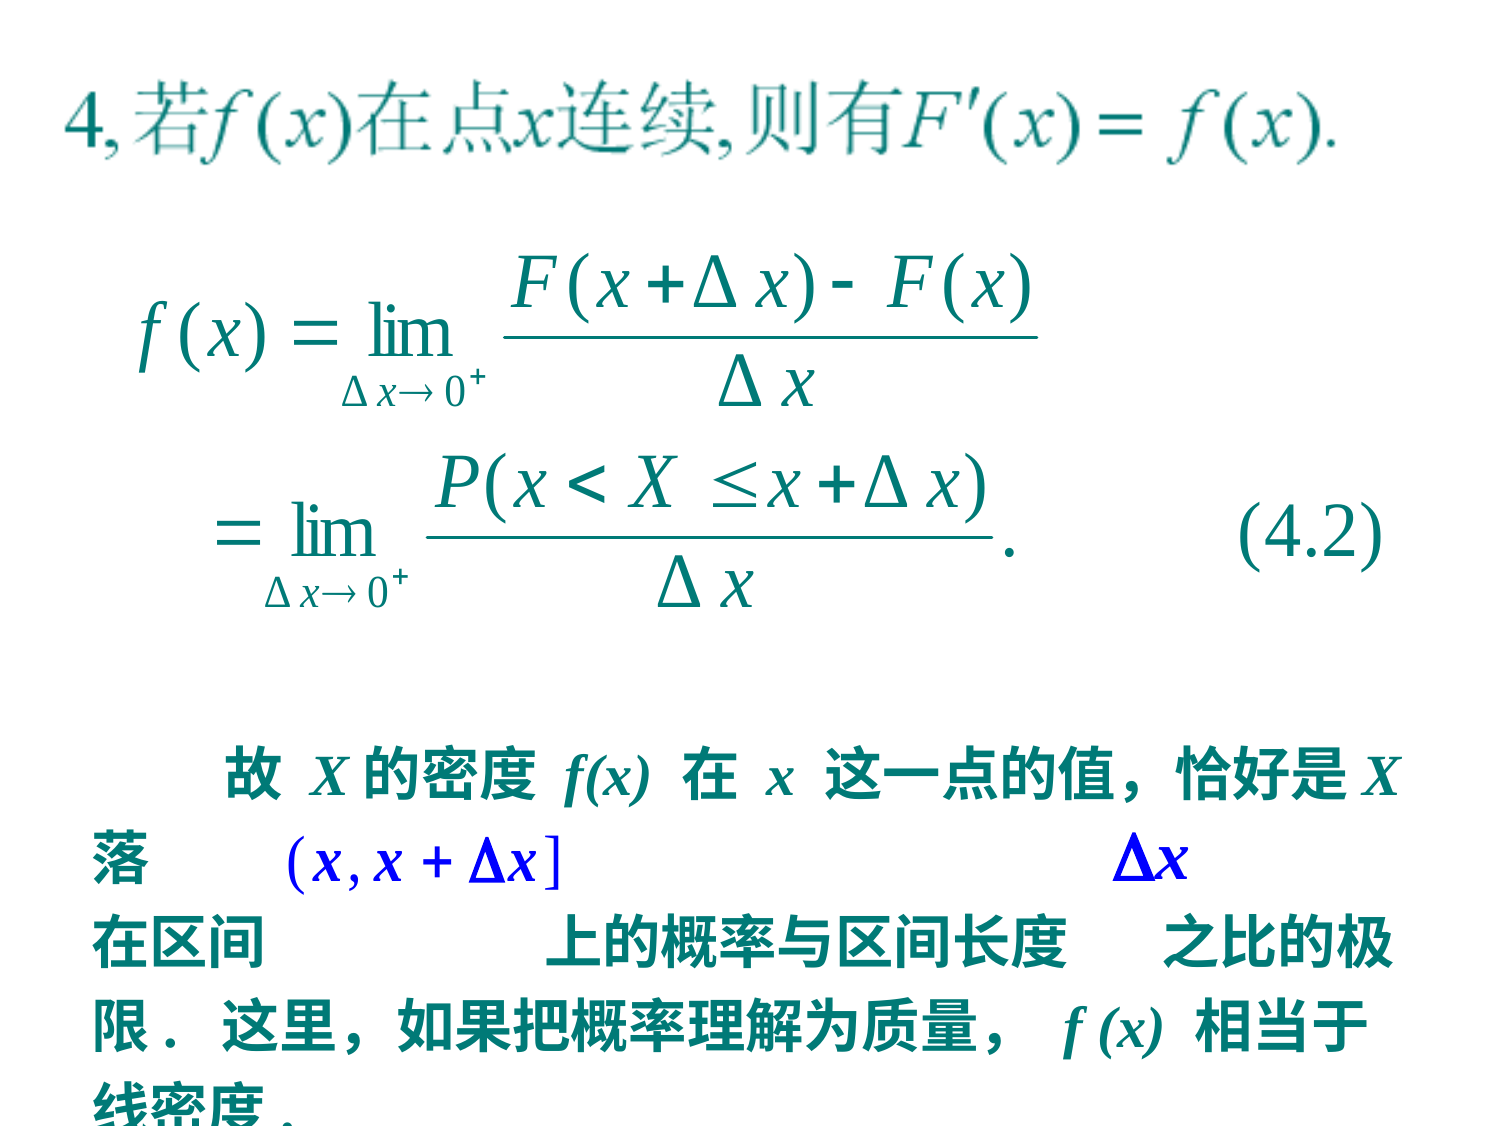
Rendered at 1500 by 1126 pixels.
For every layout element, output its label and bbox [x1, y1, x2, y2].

list [112, 231, 1393, 619]
text_box [76, 716, 1427, 1068]
picture [8, 42, 1447, 233]
